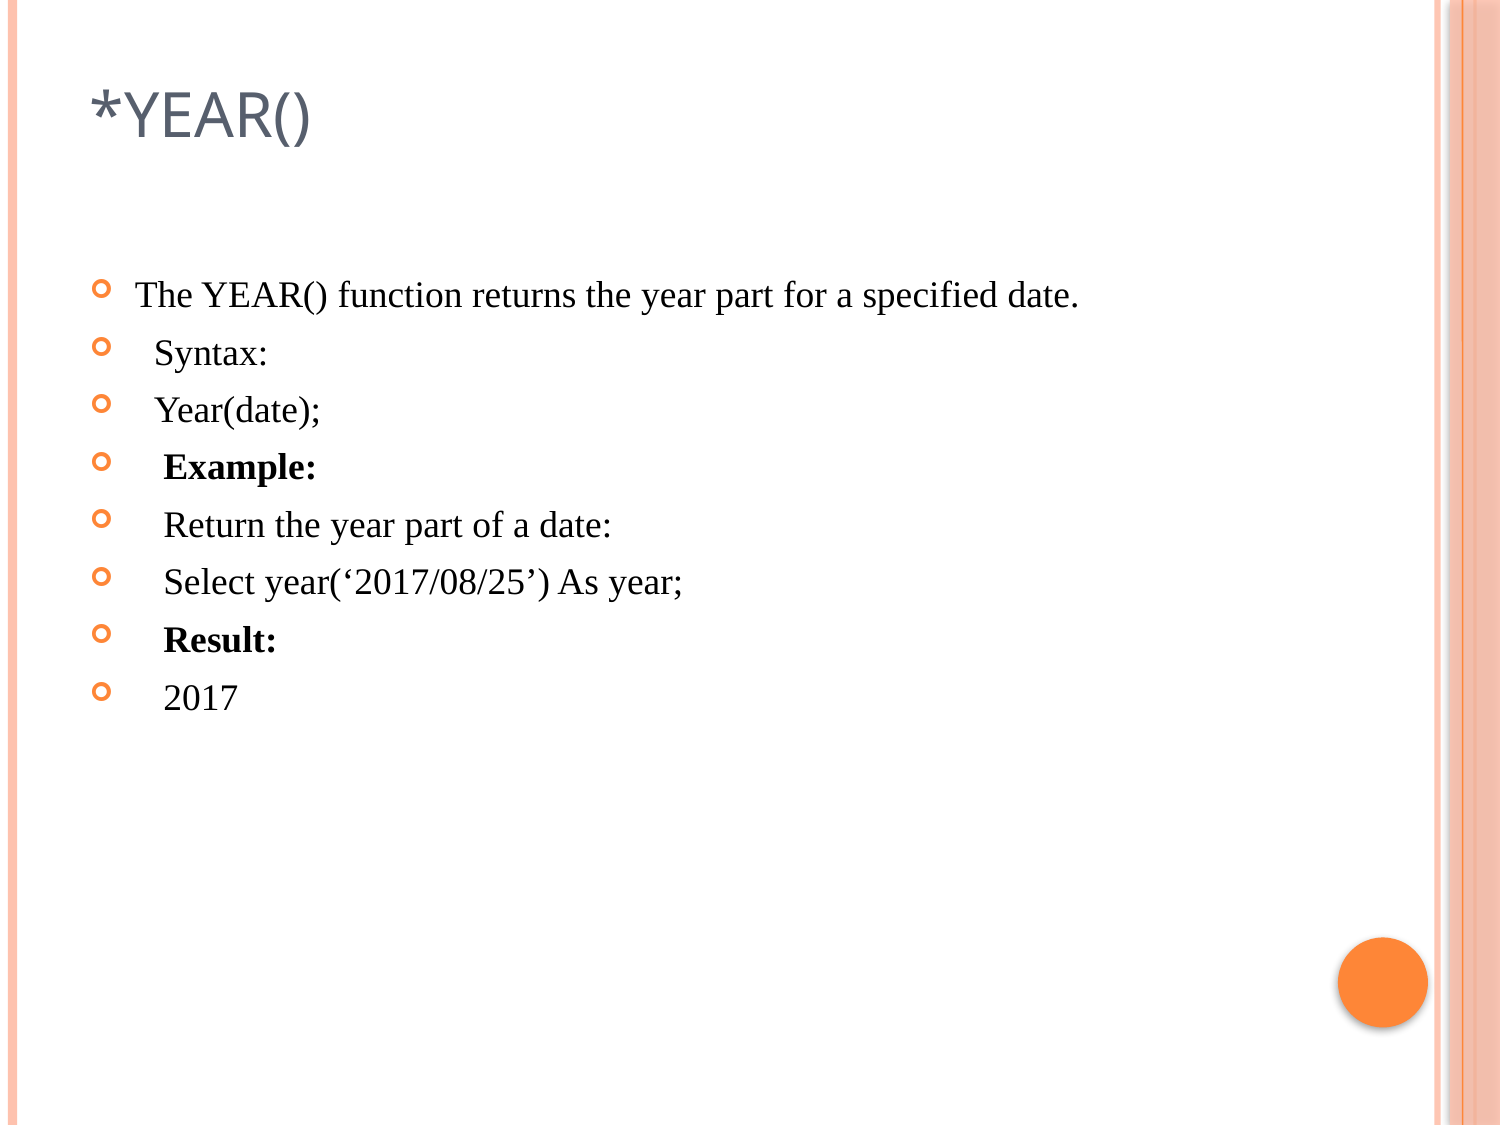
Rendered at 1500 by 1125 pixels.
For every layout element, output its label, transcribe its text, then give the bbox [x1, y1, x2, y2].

title *YEAR() [75, 45, 1300, 233]
list The YEAR() function returns the year part for a specified date. Syntax: Year(date); Example: Return the year part of a date: Select year(‘2017/08/25’) As year; Result: 2017 [75, 262, 1300, 1062]
